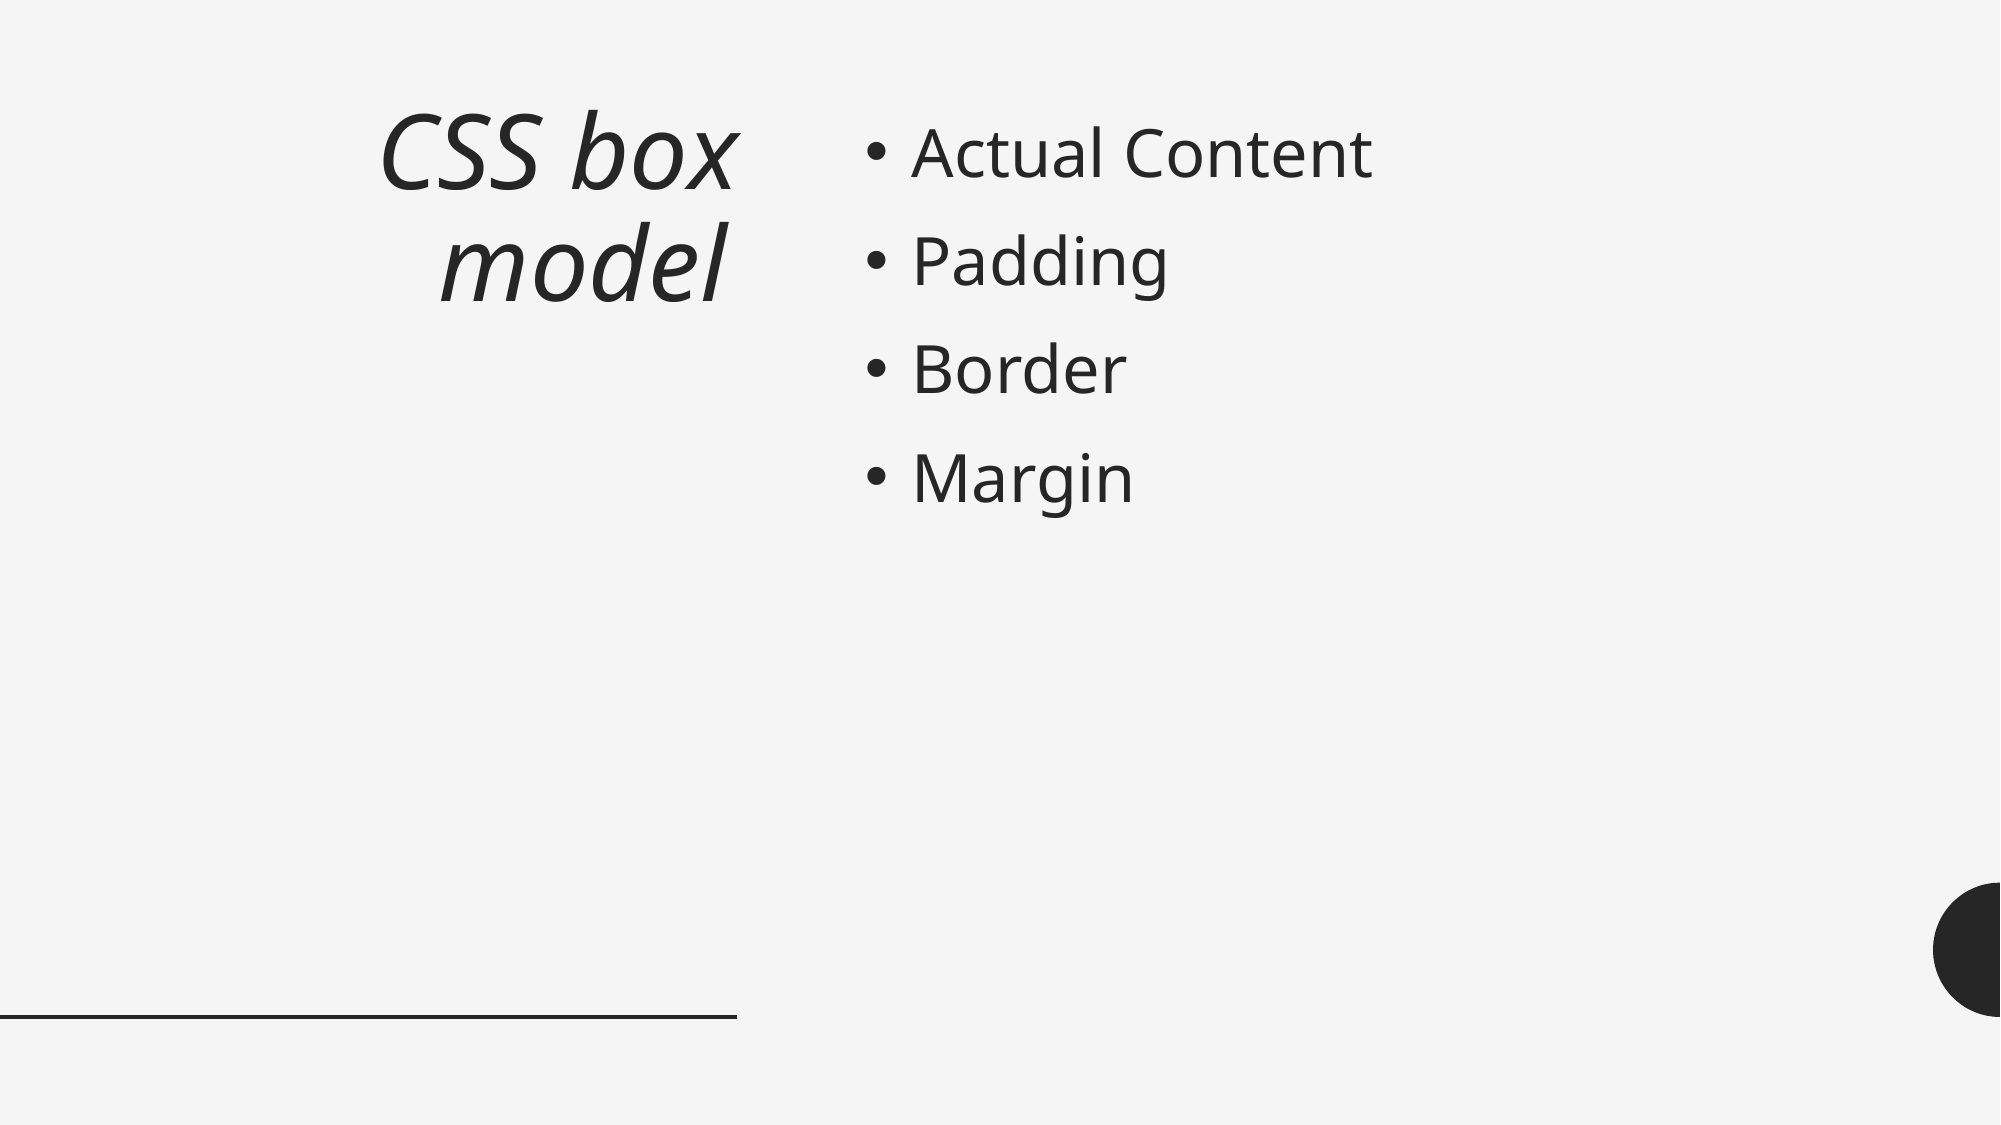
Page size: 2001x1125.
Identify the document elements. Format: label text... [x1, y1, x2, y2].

list Actual Content Padding Border Margin [849, 93, 1875, 1022]
title CSS box model [125, 91, 754, 905]
